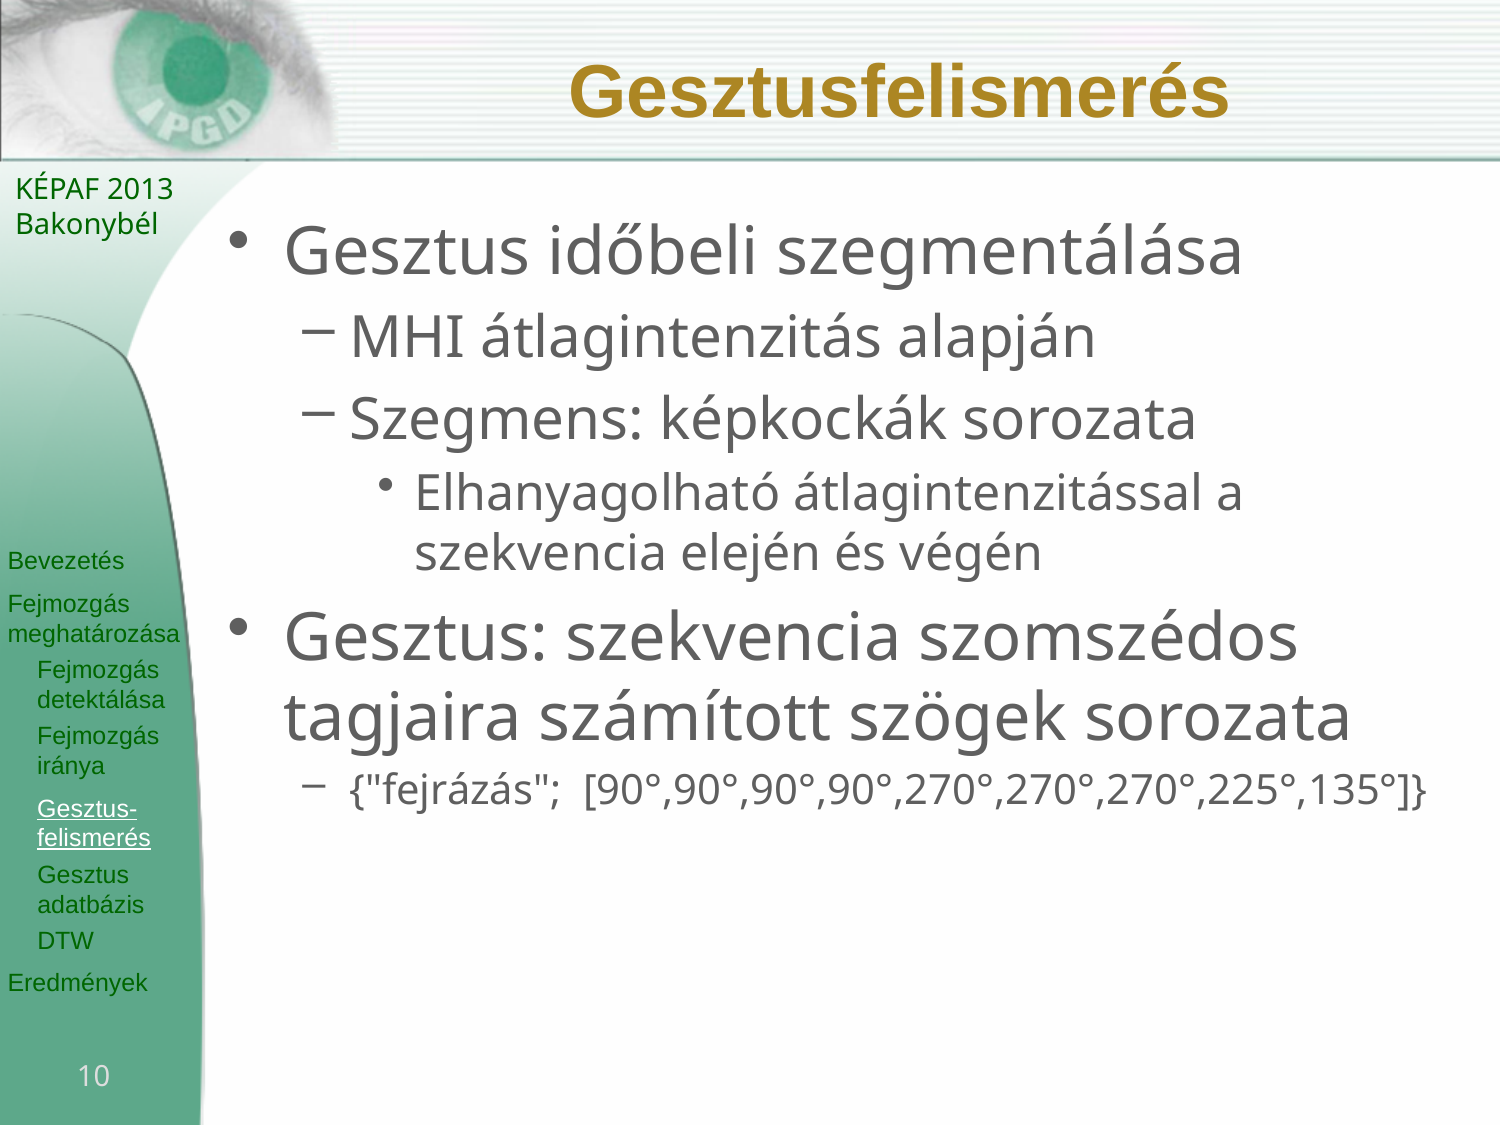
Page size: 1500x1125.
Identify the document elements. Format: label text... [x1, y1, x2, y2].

title Gesztusfelismerés [324, 24, 1476, 151]
list Gesztus időbeli szegmentálása MHI átlagintenzitás alapján Szegmens: képkockák sorozata Elhanyagolható átlagintenzitással a szekvencia elején és végén Gesztus: szekvencia szomszédos tagjaira számított szögek sorozata {"fejrázás"; [90°,90°,90°,90°,270°,270°,270°,225°,135°]} [212, 199, 1476, 1101]
slide_number 10 [24, 1049, 163, 1104]
picture [0, 0, 1500, 1125]
